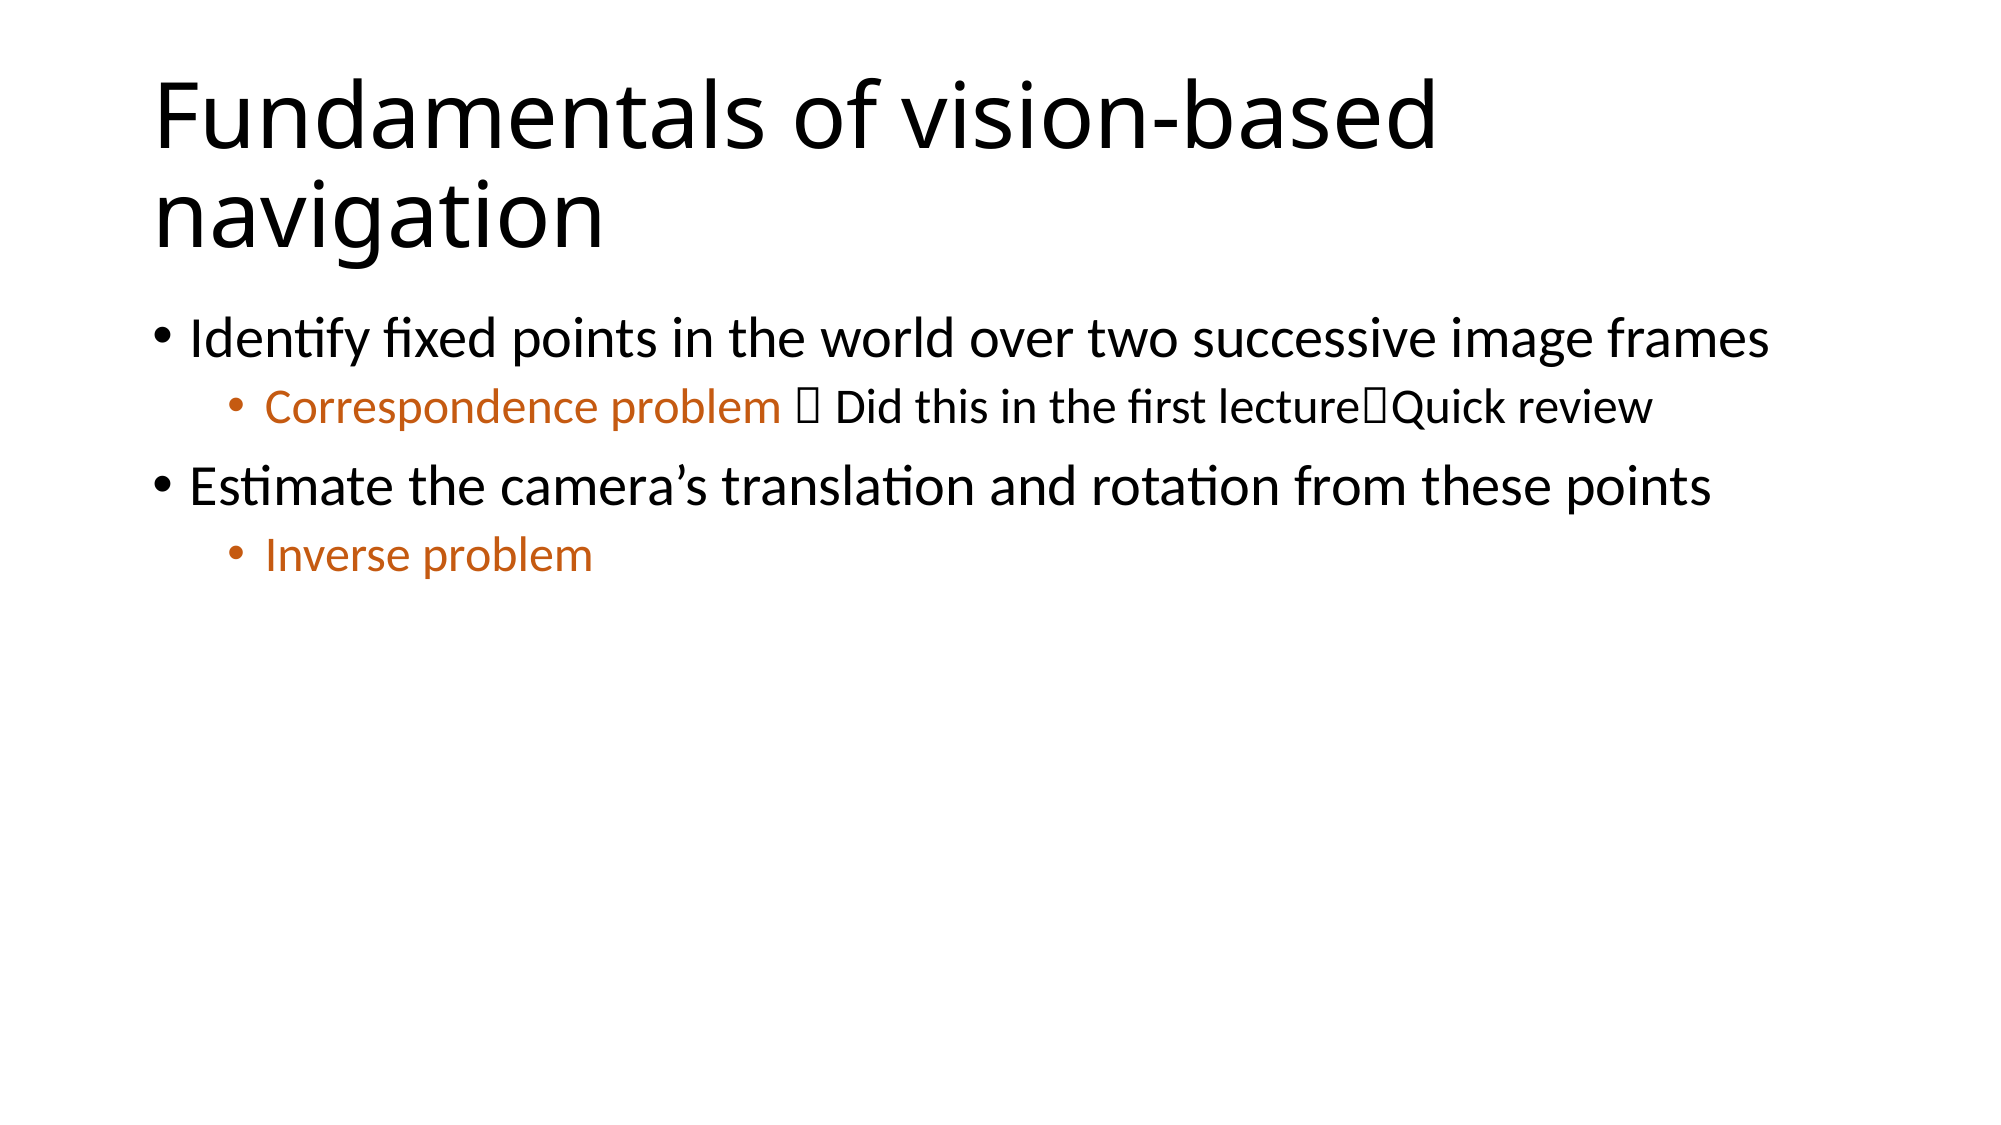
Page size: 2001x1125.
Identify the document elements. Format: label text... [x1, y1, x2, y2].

list Identify fixed points in the world over two successive image frames Correspondence problem  Did this in the first lectureQuick review Estimate the camera’s translation and rotation from these points Inverse problem [137, 299, 1863, 1063]
title Fundamentals of vision-based navigation [137, 59, 1863, 278]
